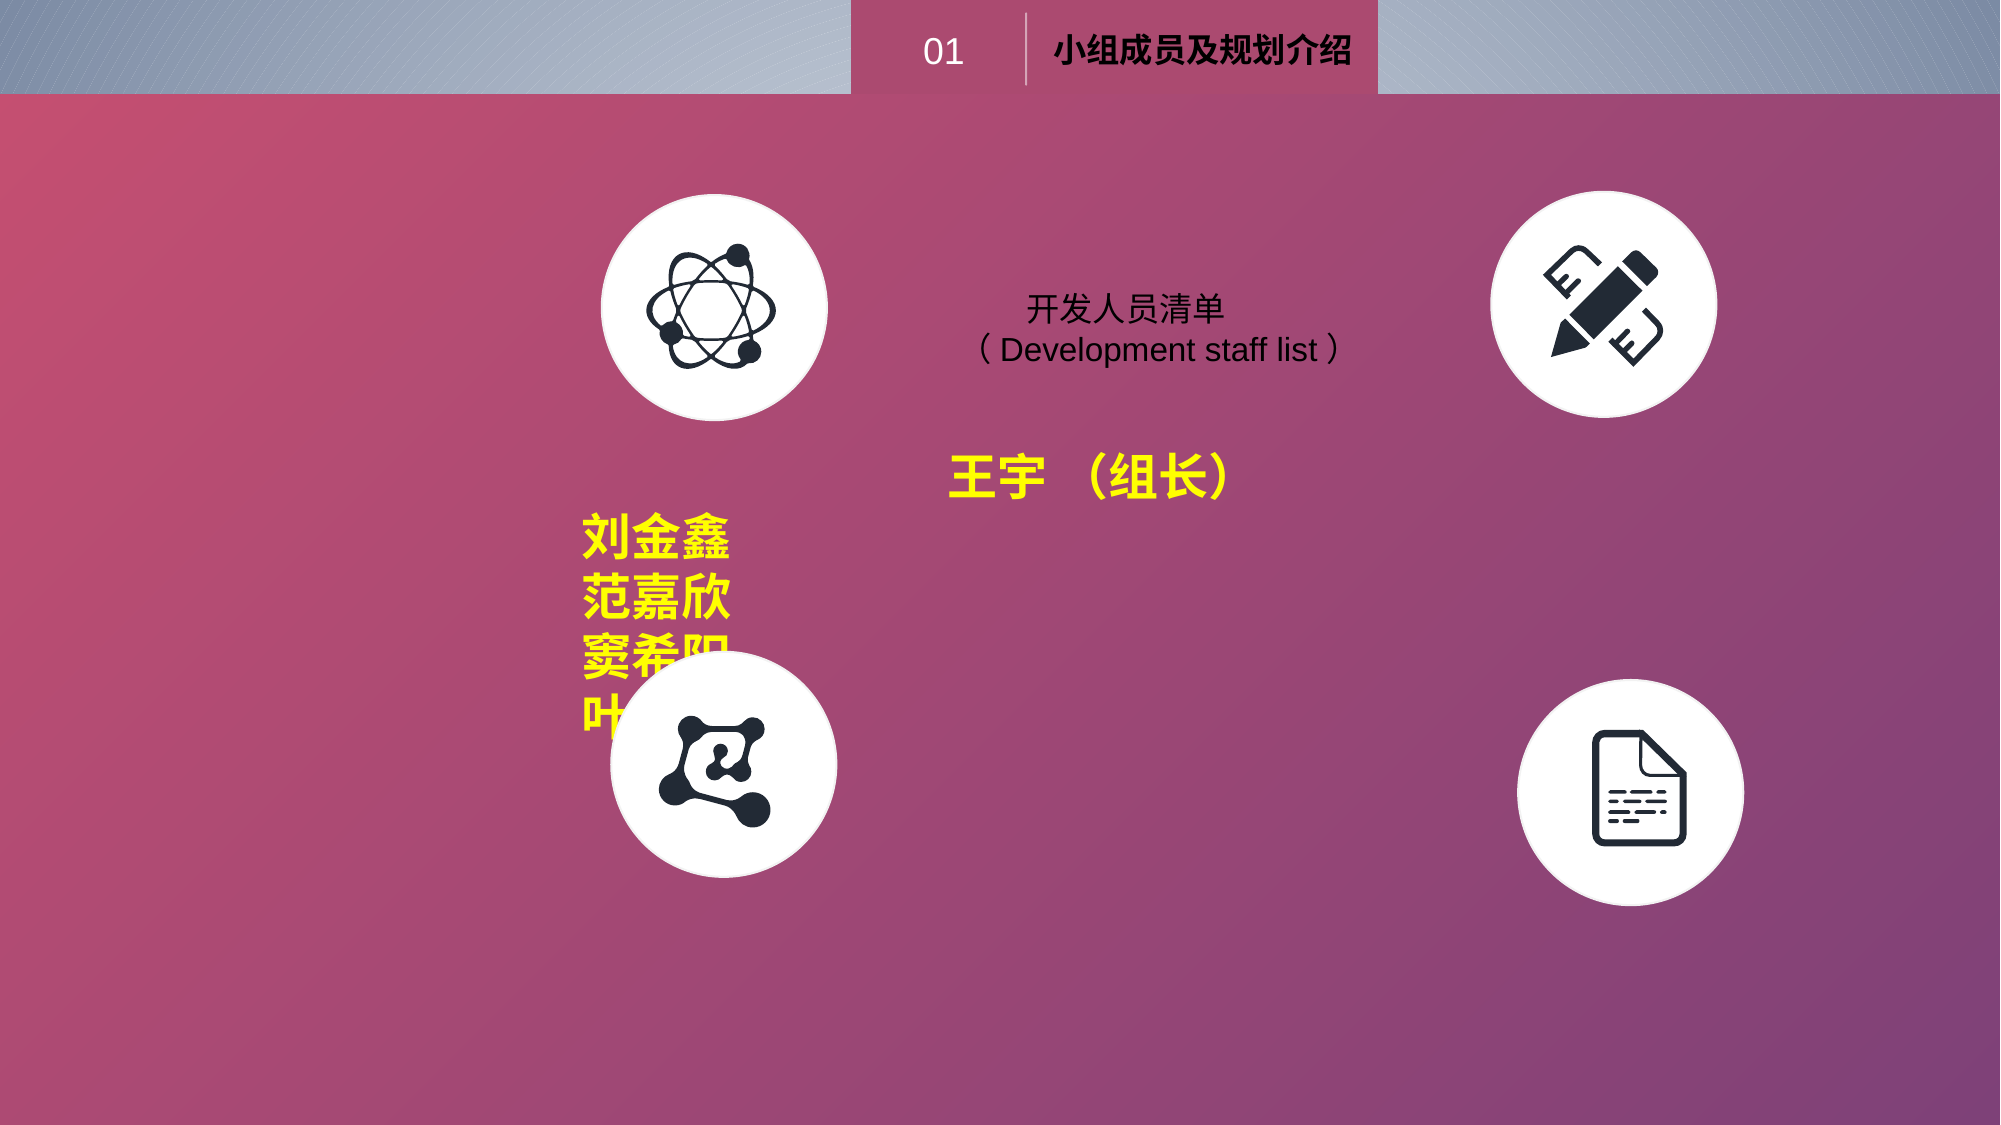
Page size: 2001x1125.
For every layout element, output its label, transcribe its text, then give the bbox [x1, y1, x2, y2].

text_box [1518, 680, 1744, 906]
text_box 王宇 （组长） 刘金鑫 范嘉欣 窦希阳 叶奇灵 [0, 93, 2000, 1125]
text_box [601, 195, 827, 421]
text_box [1491, 191, 1717, 417]
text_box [852, 0, 1781, 109]
text_box 开发人员清单 （Development staff list） [943, 280, 1491, 415]
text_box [611, 651, 837, 877]
